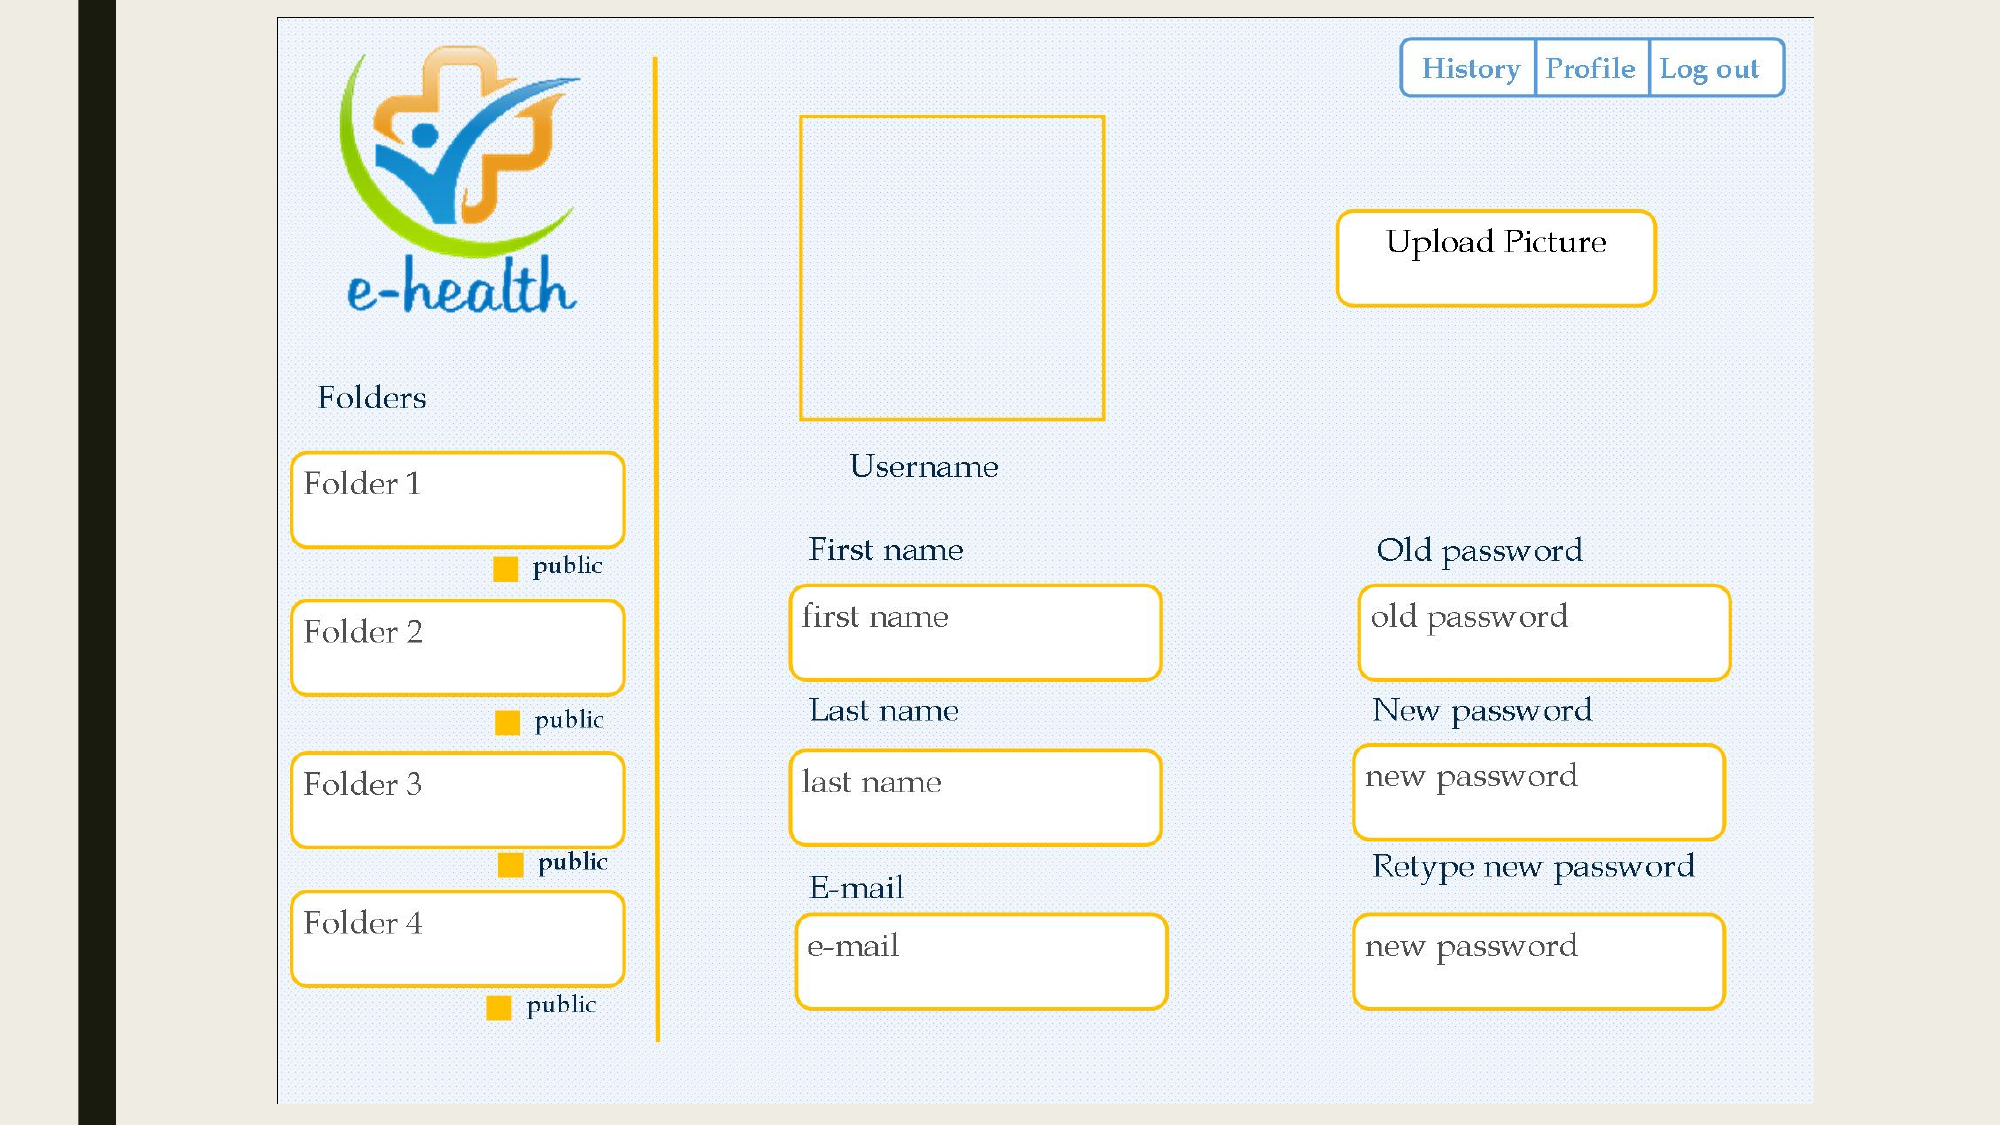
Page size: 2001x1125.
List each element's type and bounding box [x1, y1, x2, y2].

list [277, 17, 1814, 1104]
